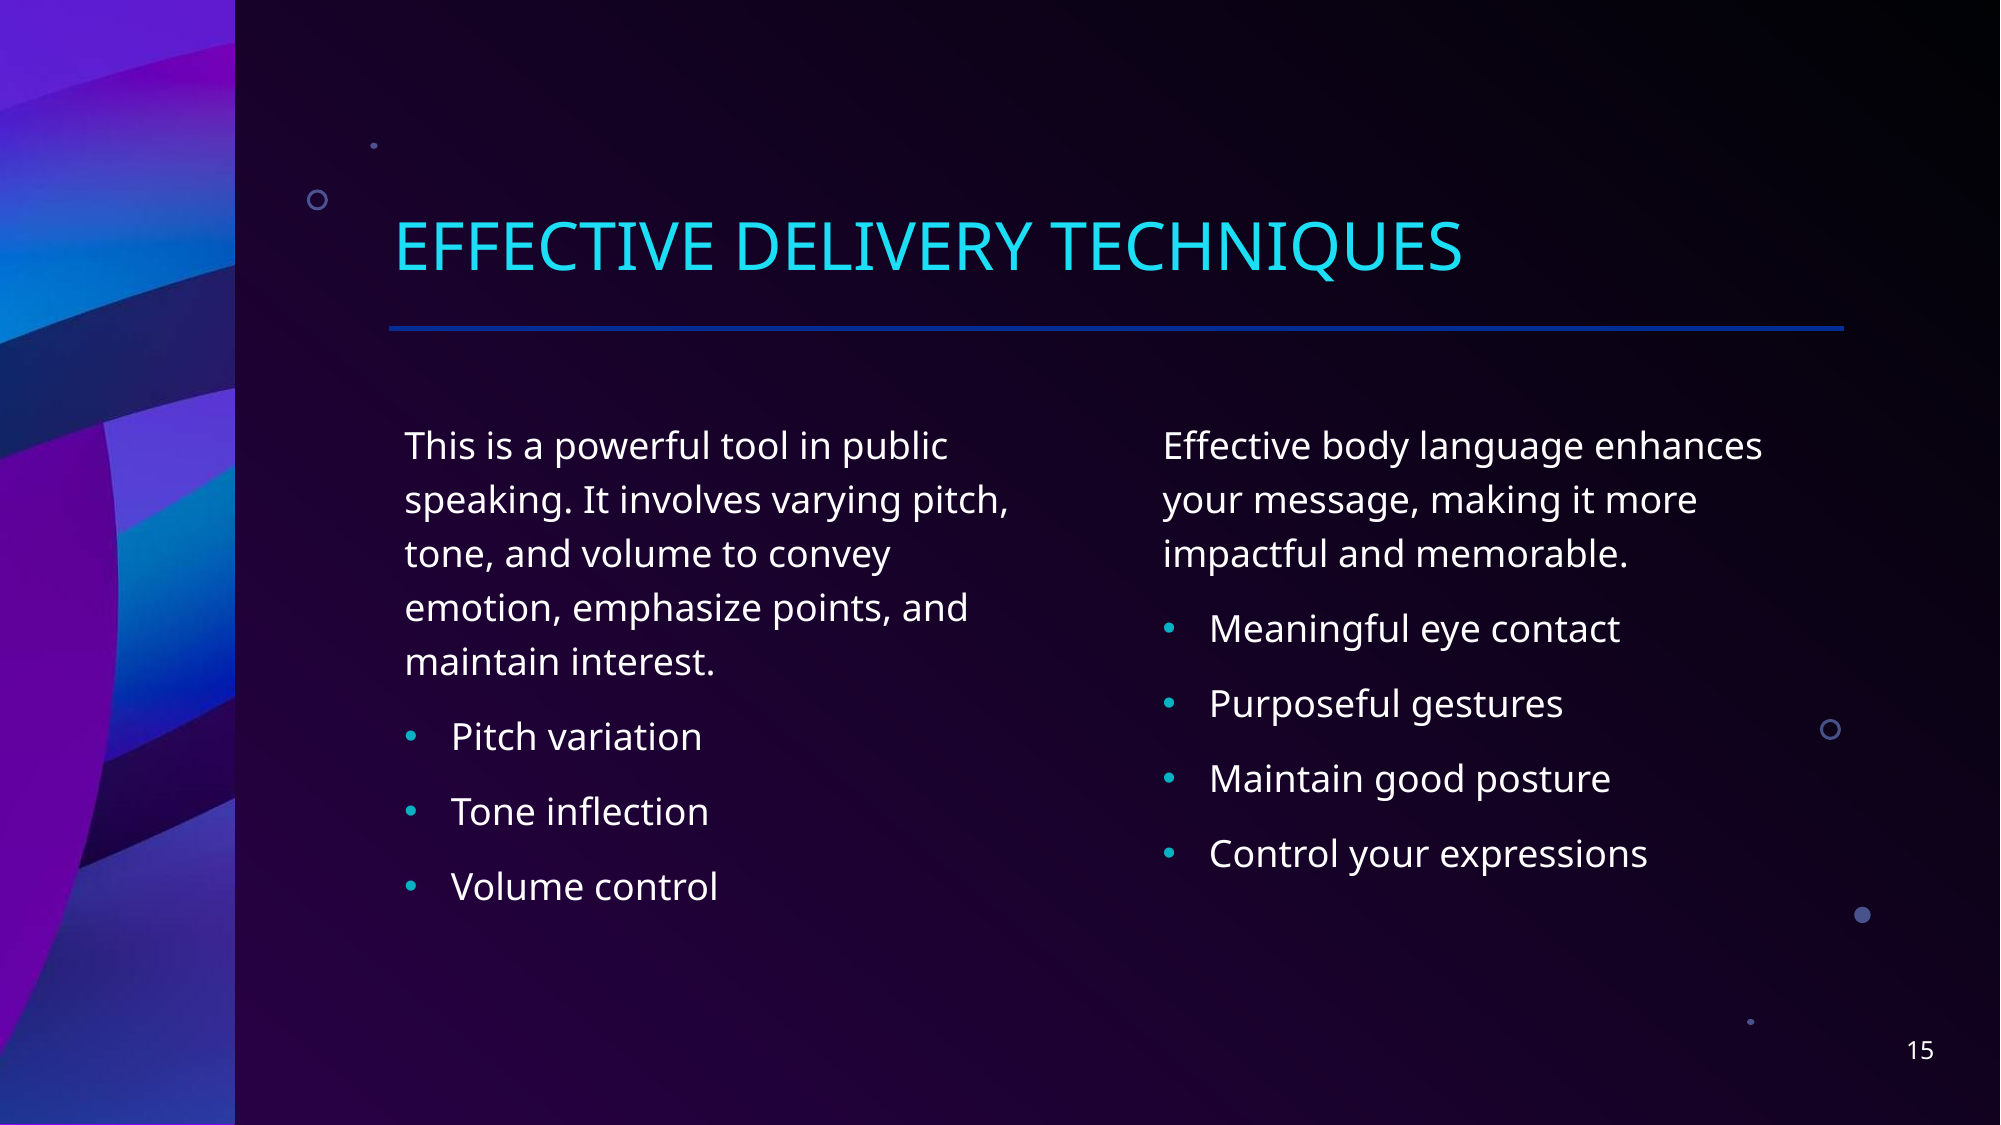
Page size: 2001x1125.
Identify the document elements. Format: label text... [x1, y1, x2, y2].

title EFFECTIVE DELIVERY TECHNIQUES [393, 26, 1845, 292]
list This is a powerful tool in public speaking. It involves varying pitch, tone, and volume to convey emotion, emphasize points, and maintain interest. Pitch variation Tone inflection Volume control [389, 405, 1048, 985]
slide_number 15 [1499, 1021, 1950, 1082]
list Effective body language enhances your message, making it more impactful and memorable. Meaningful eye contact Purposeful gestures Maintain good posture Control your expressions [1147, 405, 1841, 985]
picture [0, 0, 235, 1124]
